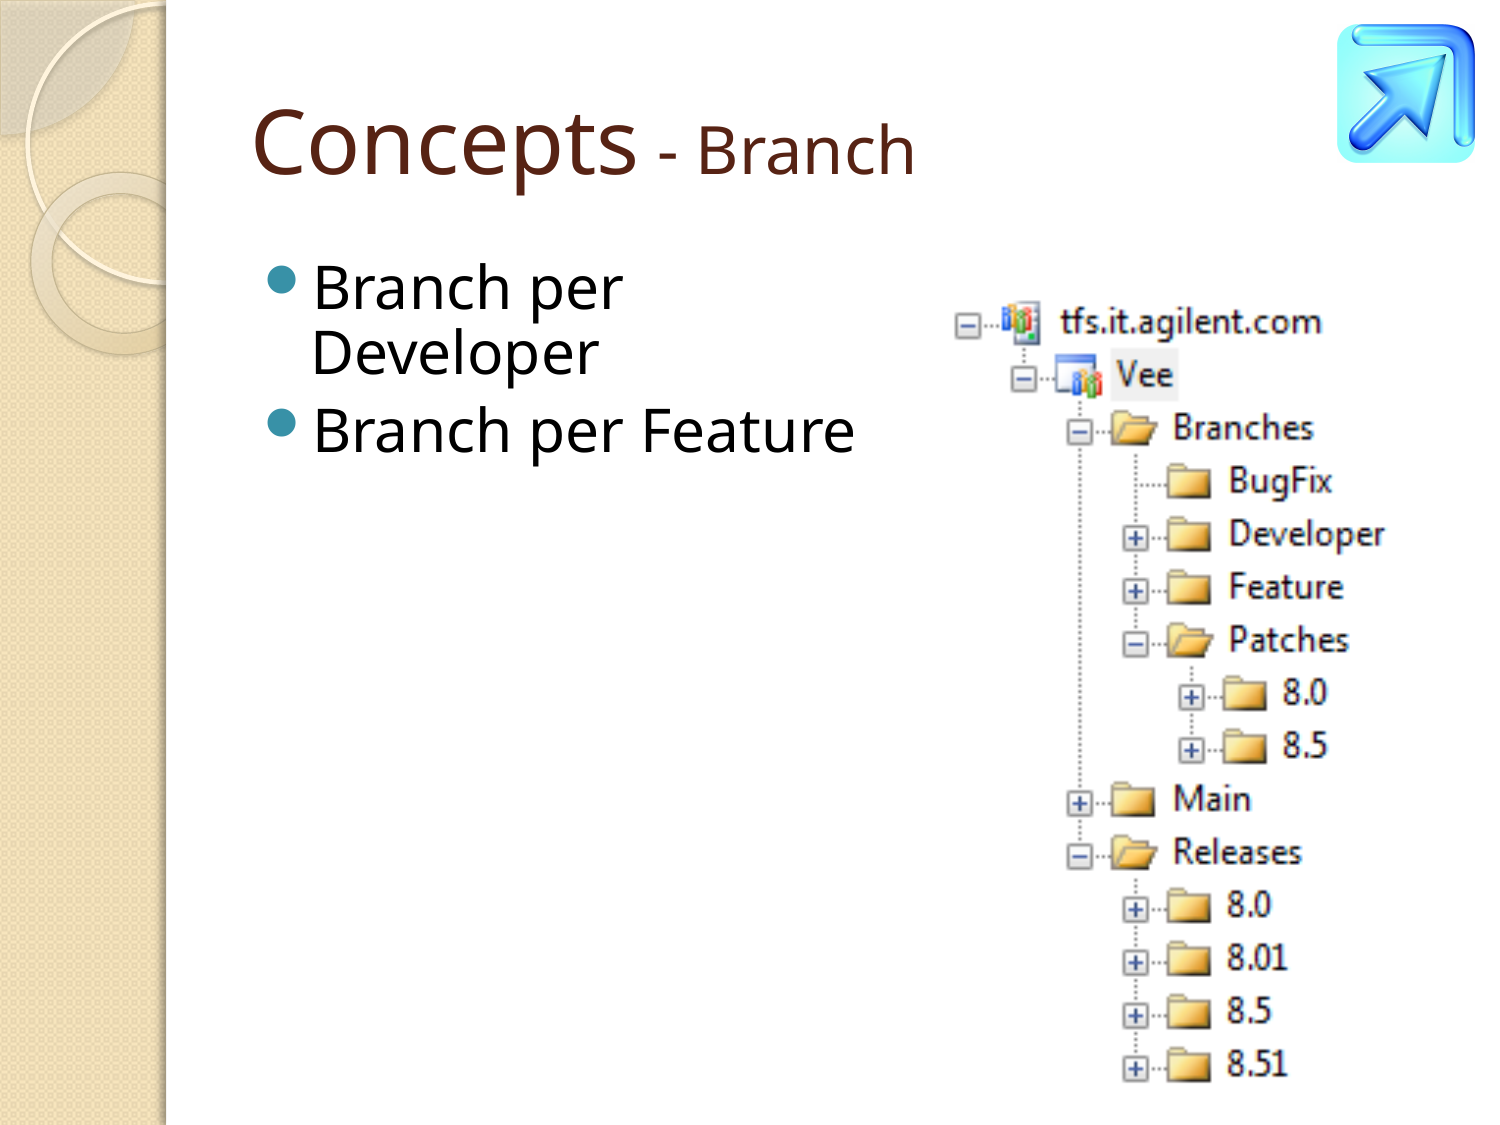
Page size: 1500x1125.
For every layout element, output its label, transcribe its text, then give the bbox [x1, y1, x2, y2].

title Concepts - Branch [235, 45, 1466, 233]
picture [1337, 24, 1475, 163]
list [949, 299, 1401, 1092]
list Branch per Developer Branch per Feature [235, 249, 875, 1015]
